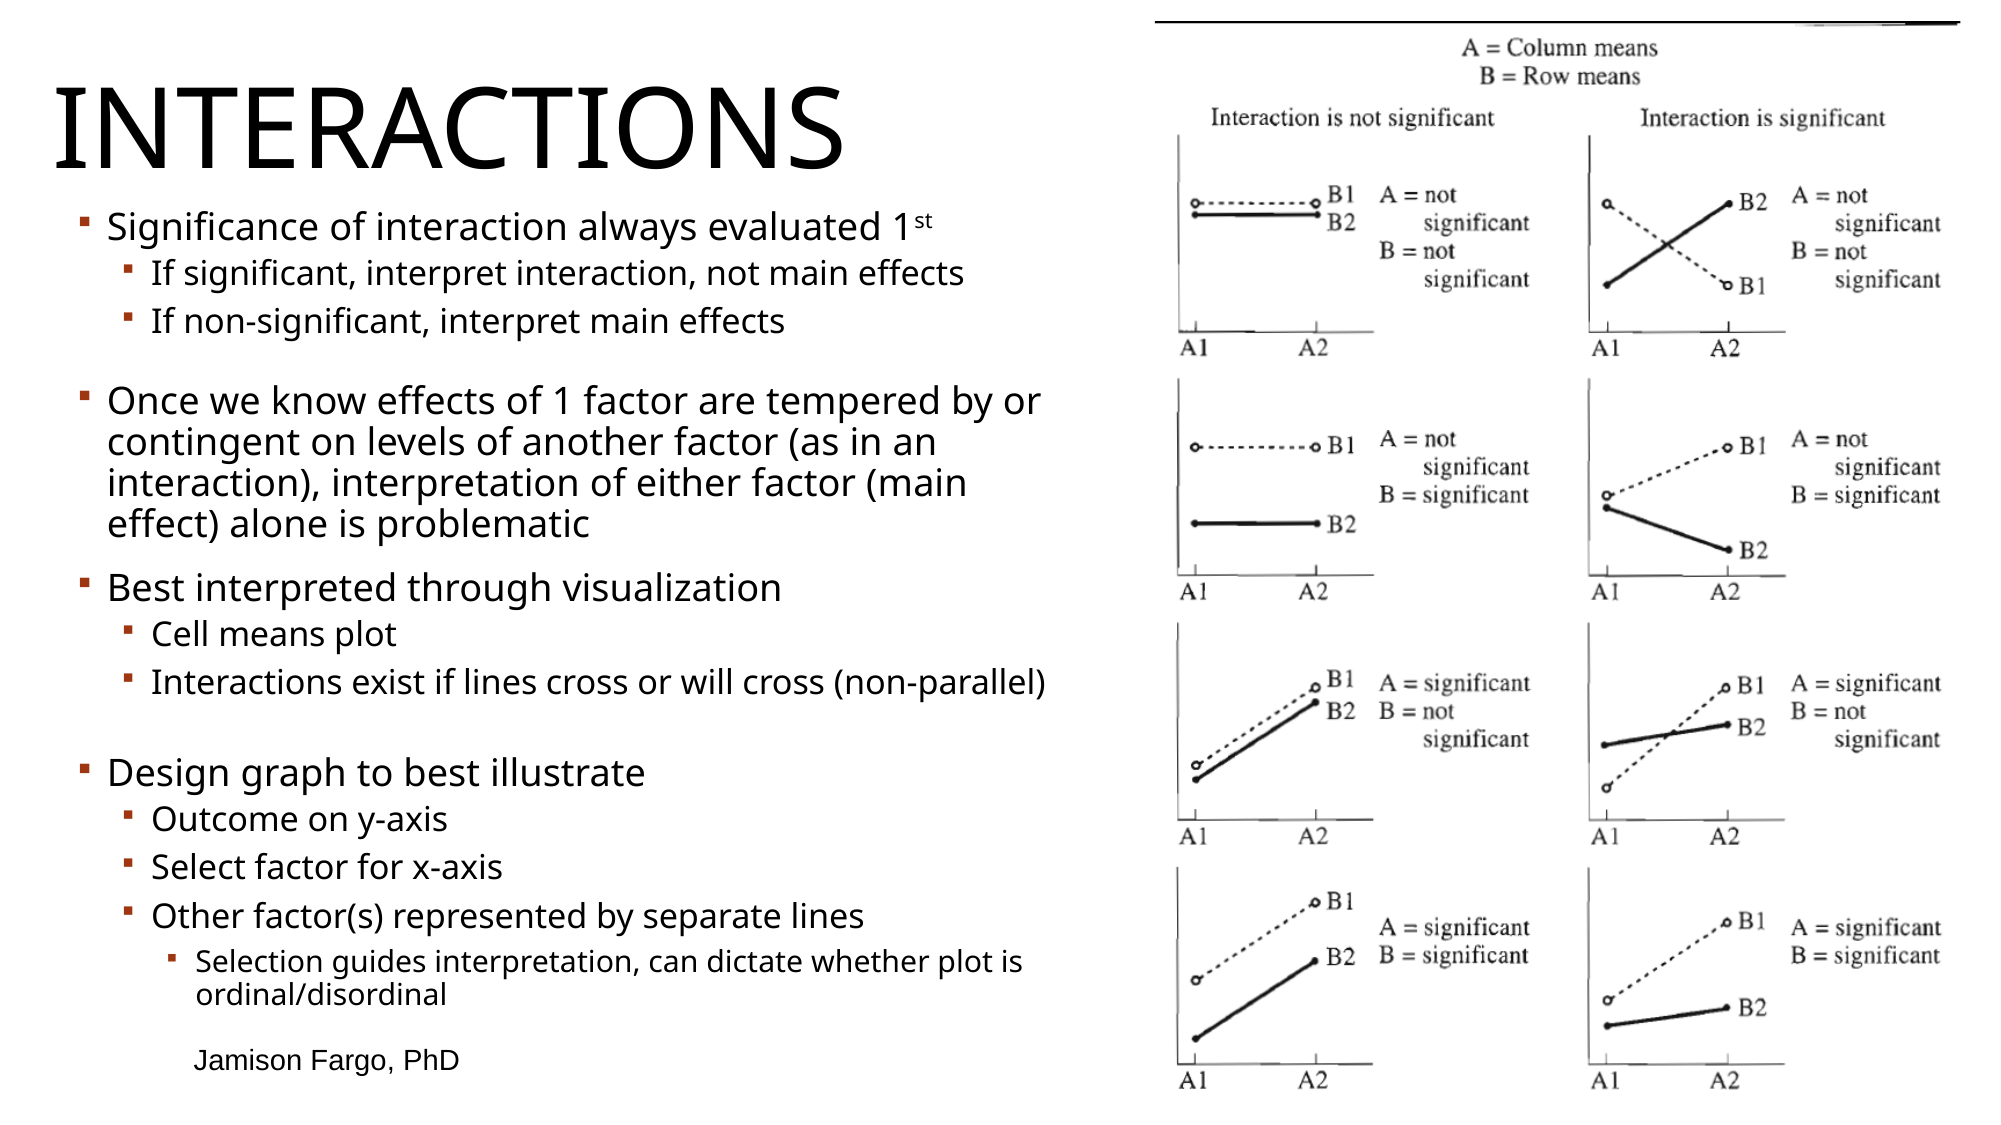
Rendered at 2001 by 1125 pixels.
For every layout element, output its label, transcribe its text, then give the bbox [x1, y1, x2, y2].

text_box Significance of interaction always evaluated 1st If significant, interpret interaction, not main effects If non-significant, interpret main effects Once we know effects of 1 factor are tempered by or contingent on levels of another factor (as in an interaction), interpretation of either factor (main effect) alone is problematic Best interpreted through visualization Cell means plot Interactions exist if lines cross or will cross (non-parallel) Design graph to best illustrate Outcome on y-axis Select factor for x-axis Other factor(s) represented by separate lines Selection guides interpretation, can dictate whether plot is ordinal/disordinal [62, 200, 1075, 1063]
footer Jamison Fargo, PhD [178, 1028, 1154, 1089]
title Interactions [37, 0, 1688, 264]
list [1155, 24, 1958, 1123]
